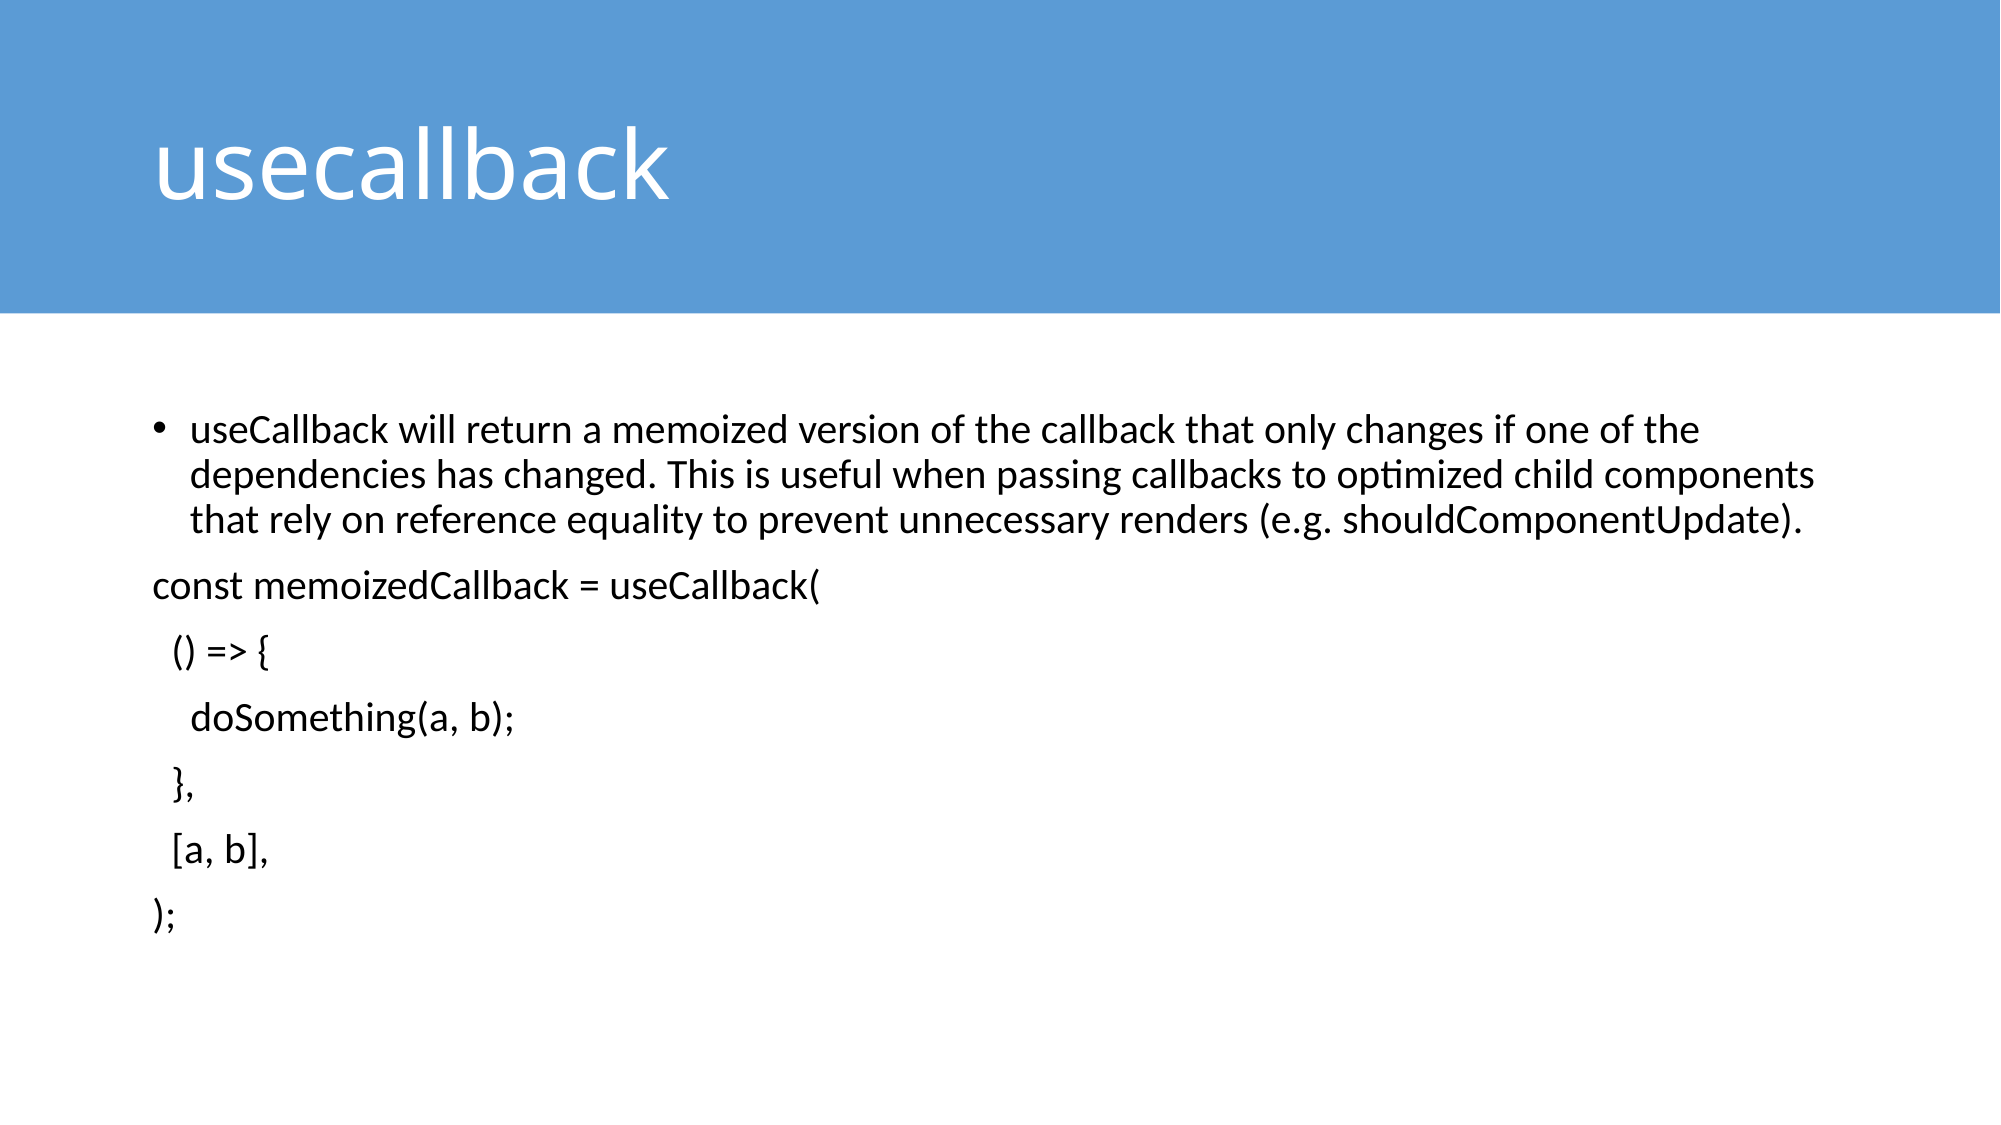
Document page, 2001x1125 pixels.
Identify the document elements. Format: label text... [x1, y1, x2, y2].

title usecallback [137, 59, 1863, 278]
text_box [0, 0, 2000, 314]
list useCallback will return a memoized version of the callback that only changes if one of the dependencies has changed. This is useful when passing callbacks to optimized child components that rely on reference equality to prevent unnecessary renders (e.g. shouldComponentUpdate). const memoizedCallback = useCallback( () => { doSomething(a, b); }, [a, b], ); [137, 399, 1863, 1014]
